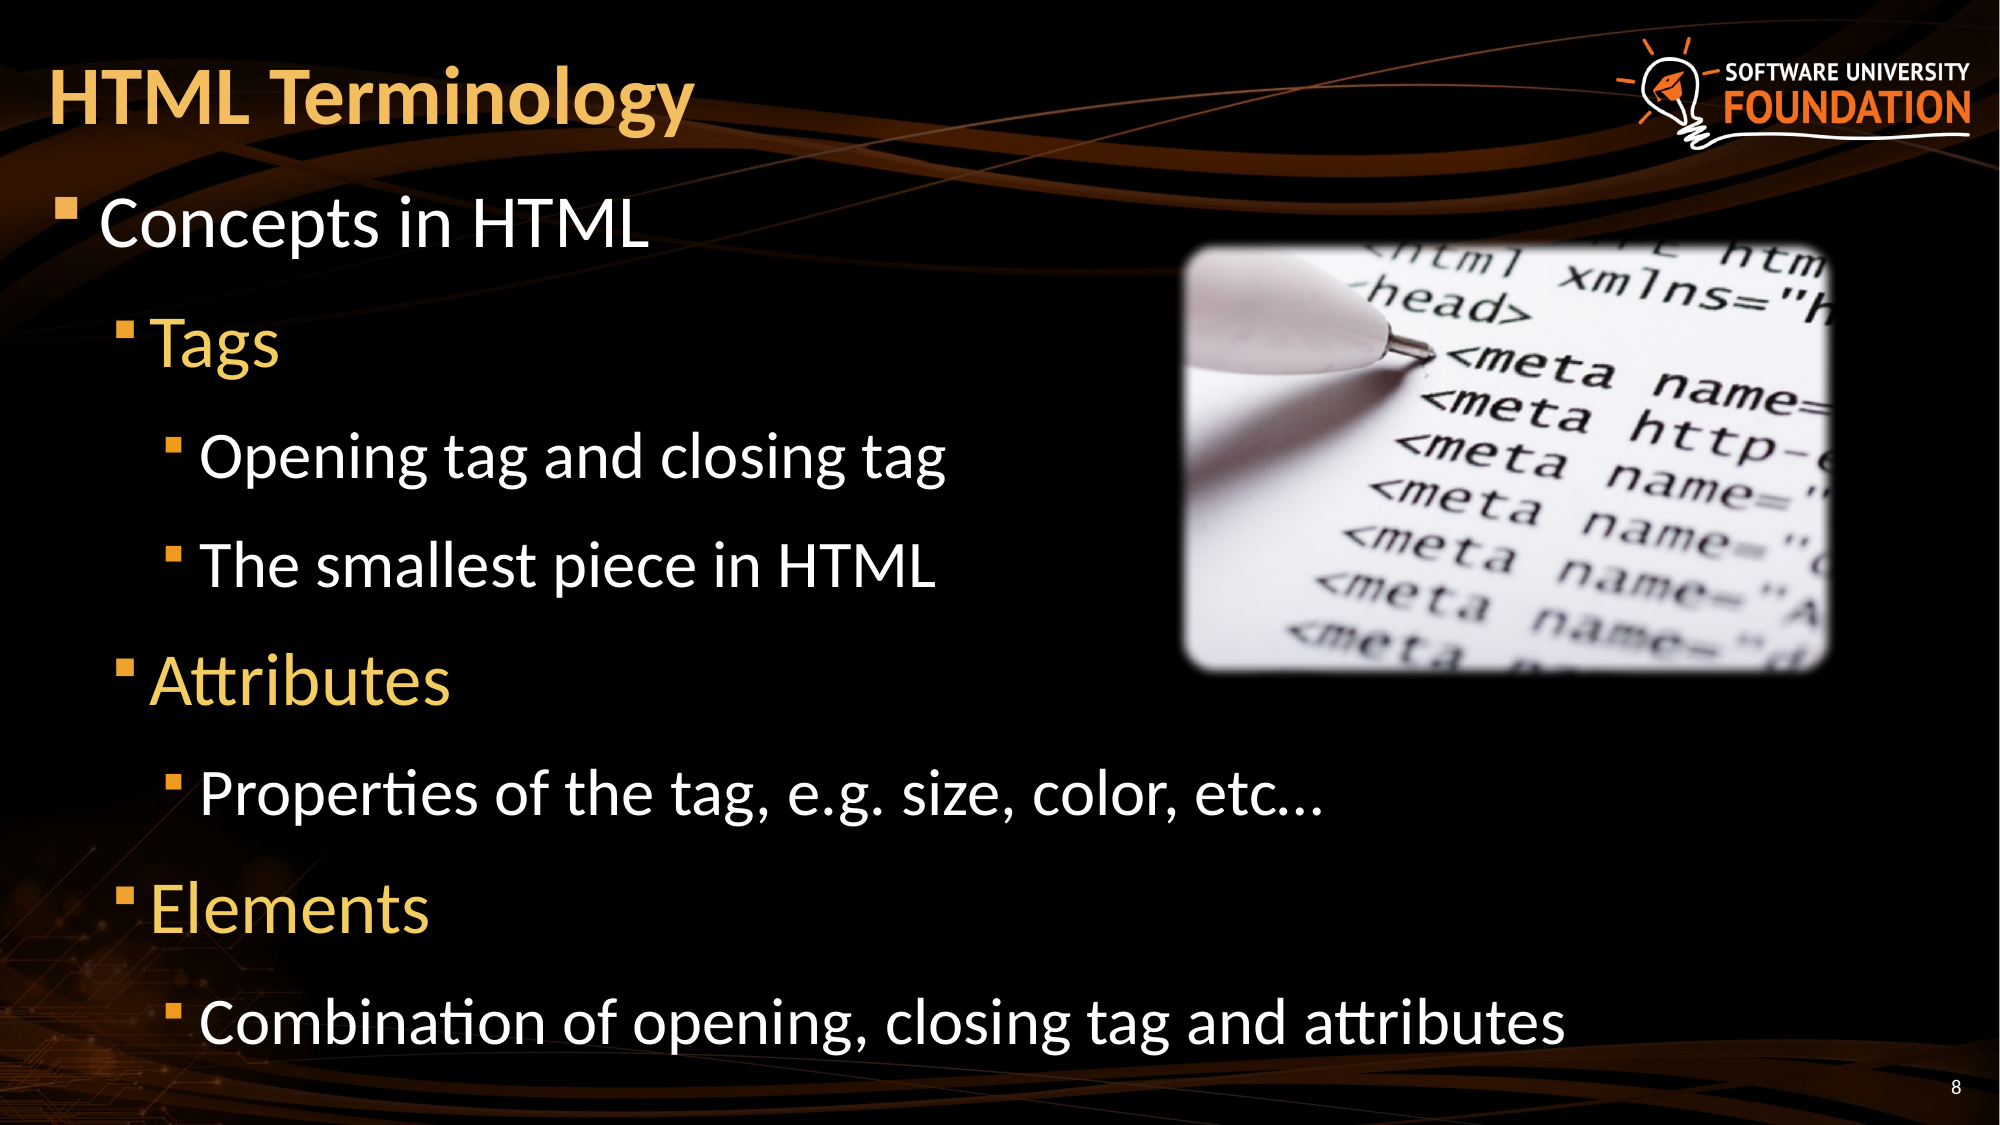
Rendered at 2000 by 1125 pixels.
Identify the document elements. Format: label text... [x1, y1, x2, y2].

list Concepts in HTML Tags Opening tag and closing tag The smallest piece in HTML Attributes Properties of the tag, e.g. size, color, etc… Elements Combination of opening, closing tag and attributes [31, 162, 1968, 1088]
title HTML Terminology [30, 6, 1602, 189]
picture [0, 0, 2000, 1125]
slide_number 8 [1897, 1070, 1968, 1103]
